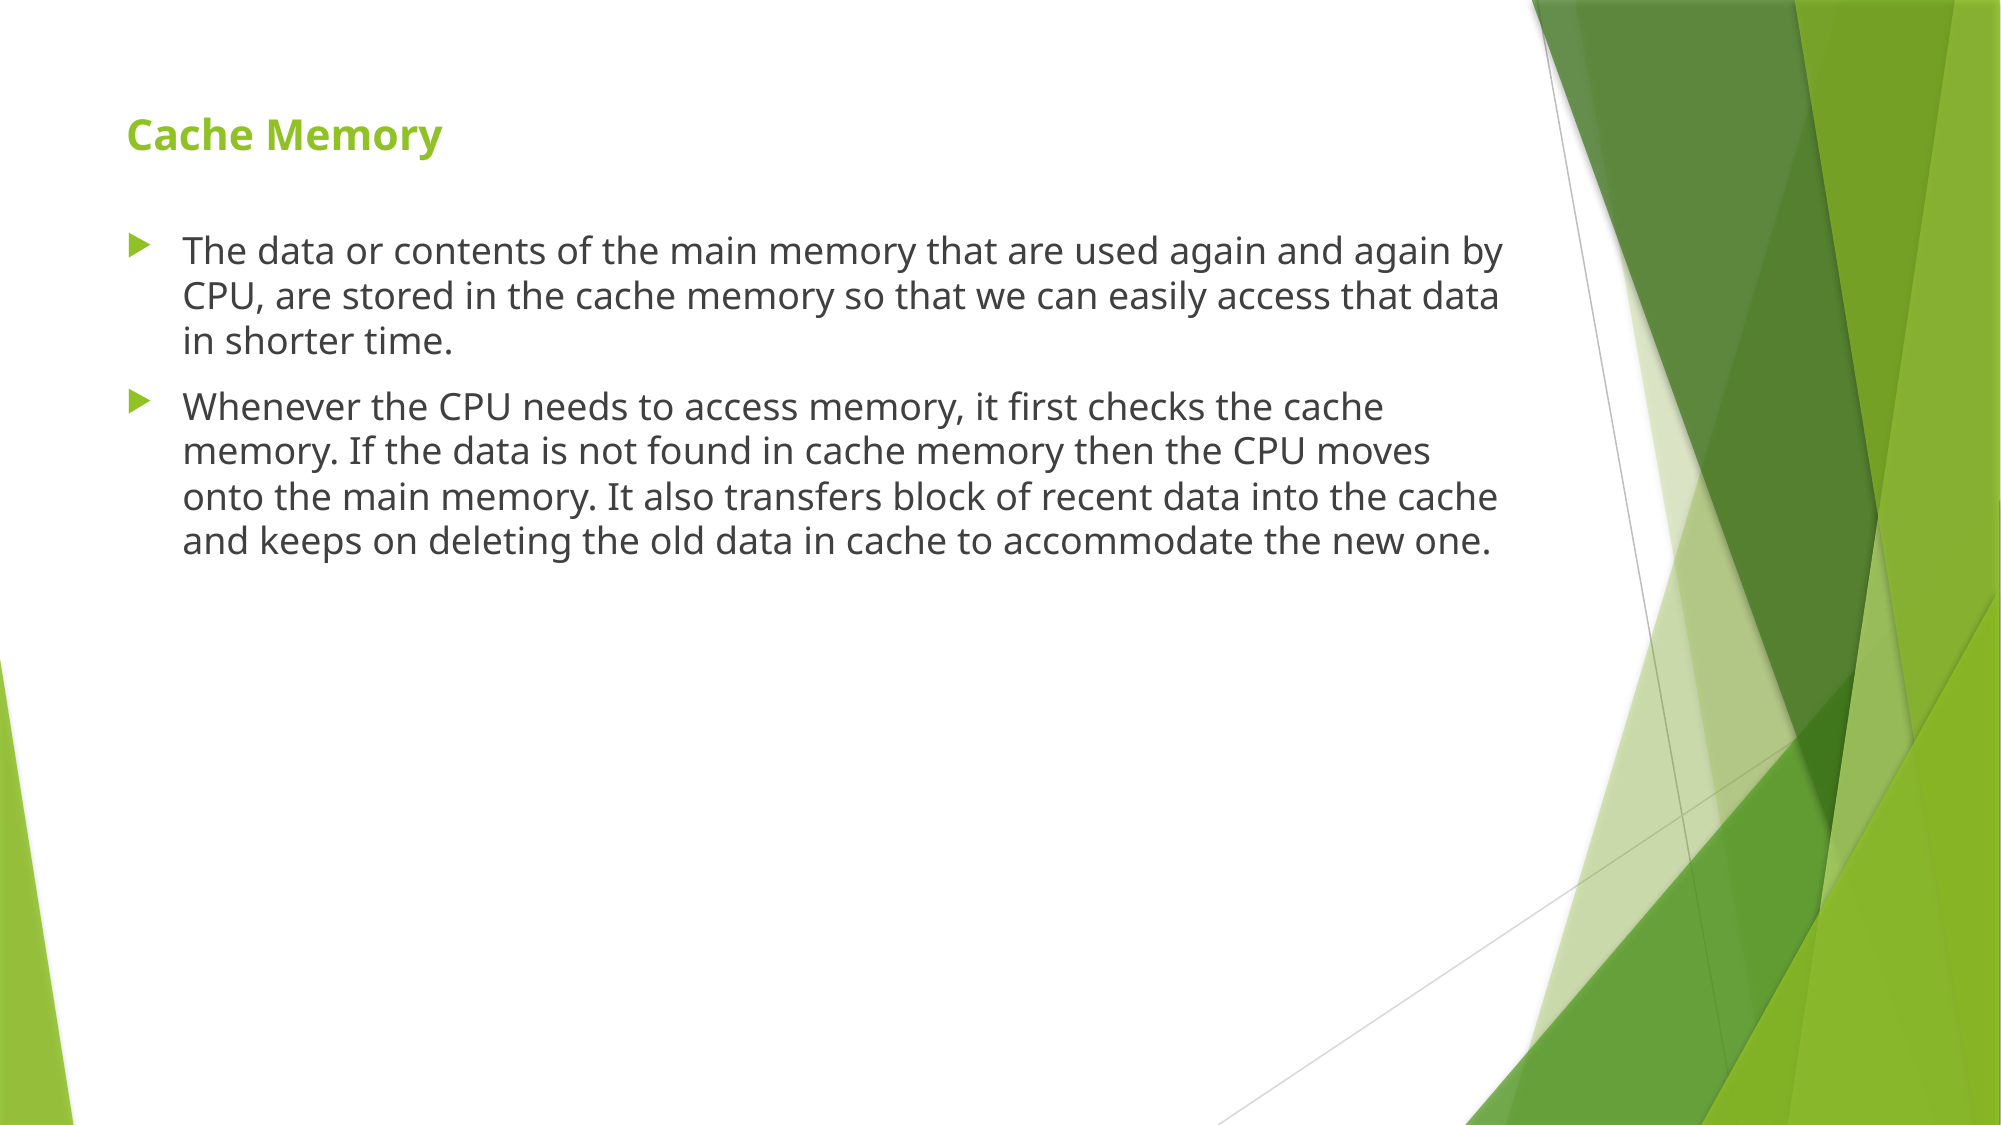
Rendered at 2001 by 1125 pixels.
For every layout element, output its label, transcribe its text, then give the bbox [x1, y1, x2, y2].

title Cache Memory [111, 99, 1522, 219]
list The data or contents of the main memory that are used again and again by CPU, are stored in the cache memory so that we can easily access that data in shorter time. Whenever the CPU needs to access memory, it first checks the cache memory. If the data is not found in cache memory then the CPU moves onto the main memory. It also transfers block of recent data into the cache and keeps on deleting the old data in cache to accommodate the new one. [111, 219, 1522, 992]
